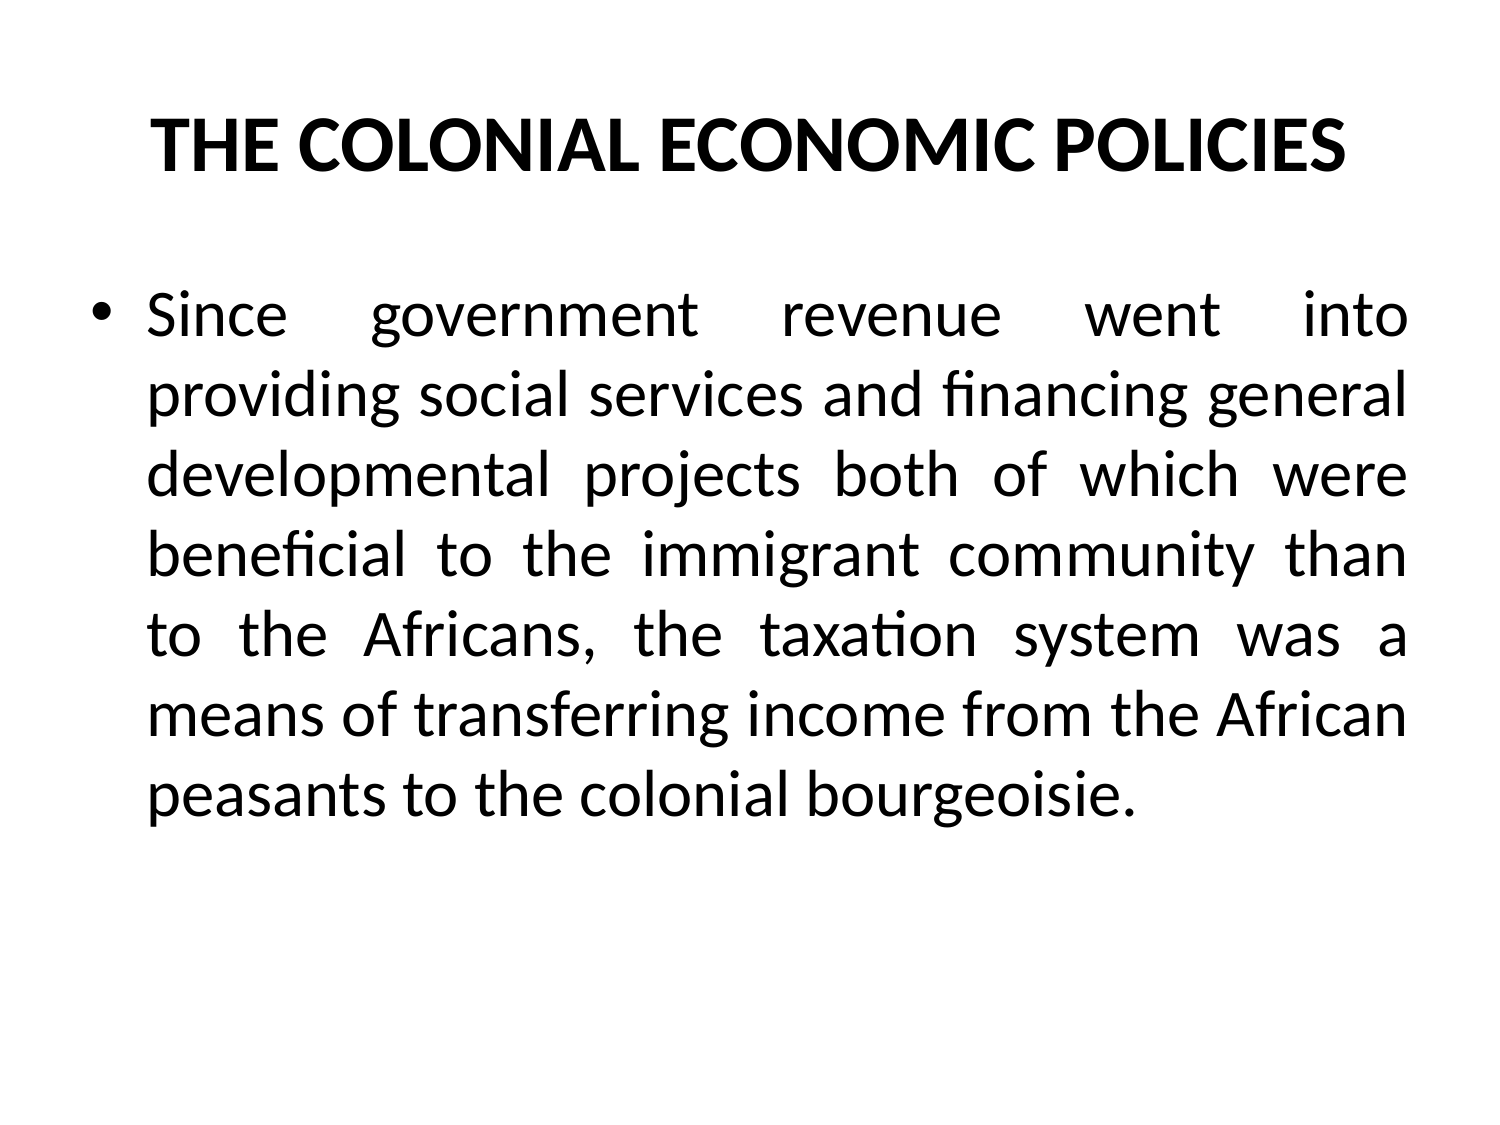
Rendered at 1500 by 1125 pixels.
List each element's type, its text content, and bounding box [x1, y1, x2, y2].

list Since government revenue went into providing social services and financing general developmental projects both of which were beneficial to the immigrant community than to the Africans, the taxation system was a means of transferring income from the African peasants to the colonial bourgeoisie. [75, 262, 1425, 1005]
title THE COLONIAL ECONOMIC POLICIES [75, 45, 1425, 233]
